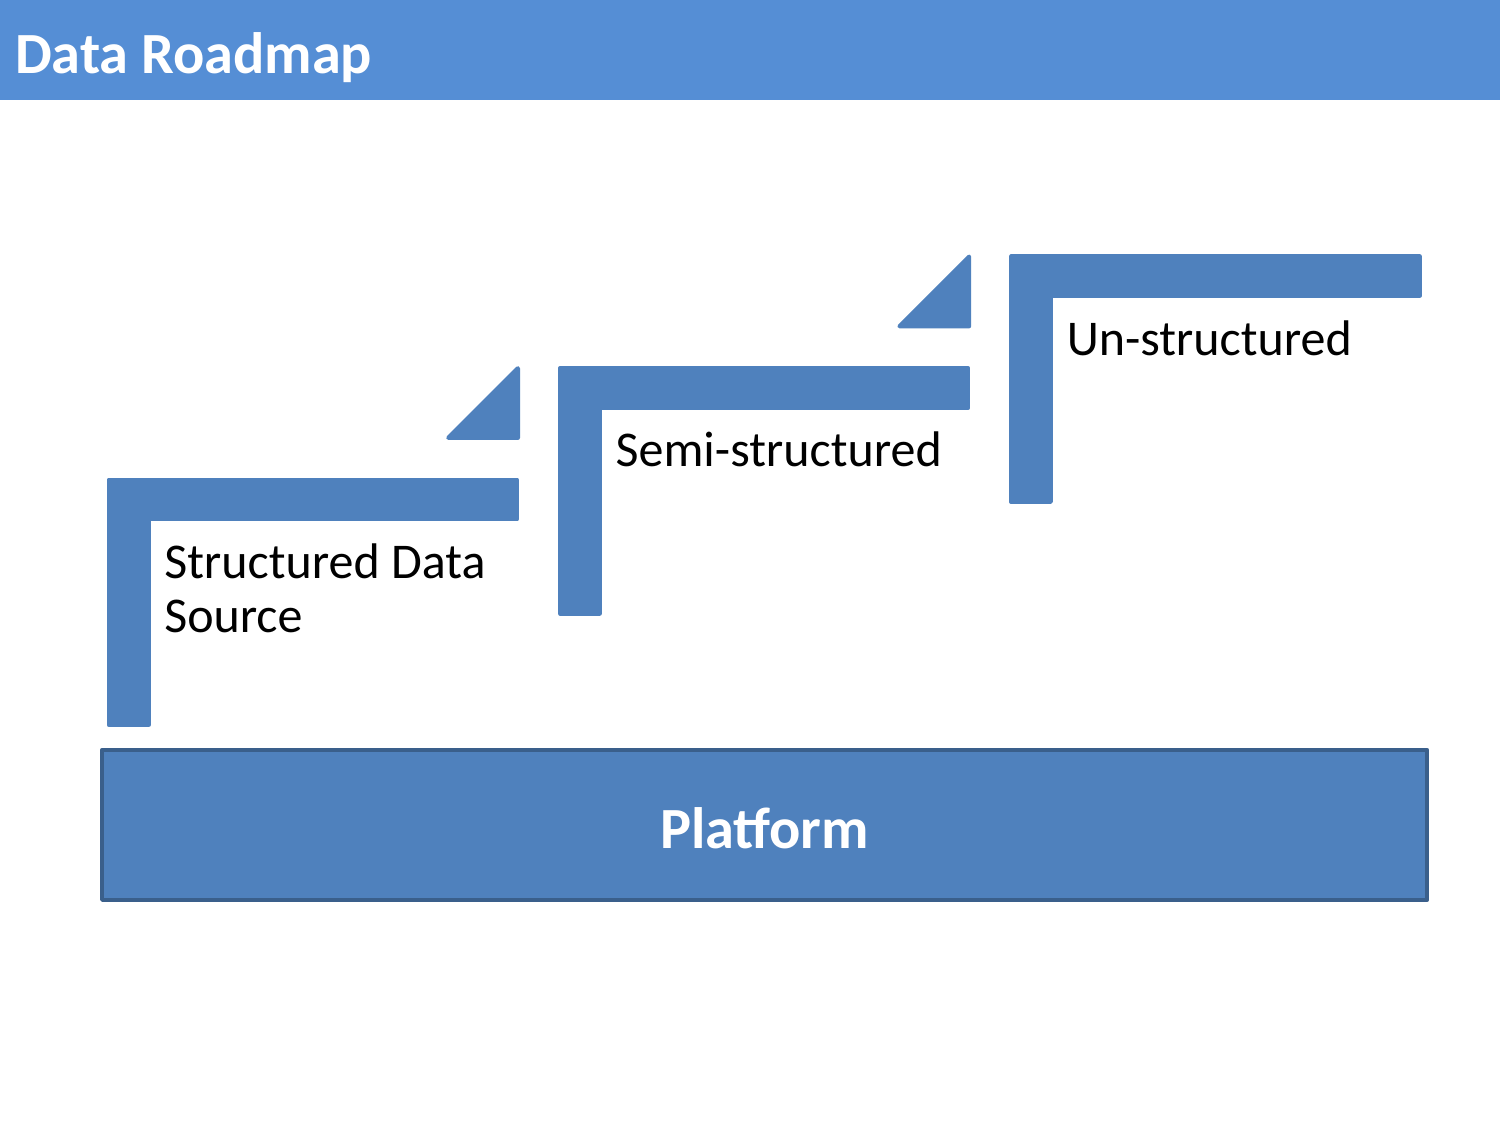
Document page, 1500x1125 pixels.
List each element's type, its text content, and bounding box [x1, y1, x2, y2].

title Data Roadmap [0, 0, 1500, 100]
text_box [108, 199, 1422, 901]
